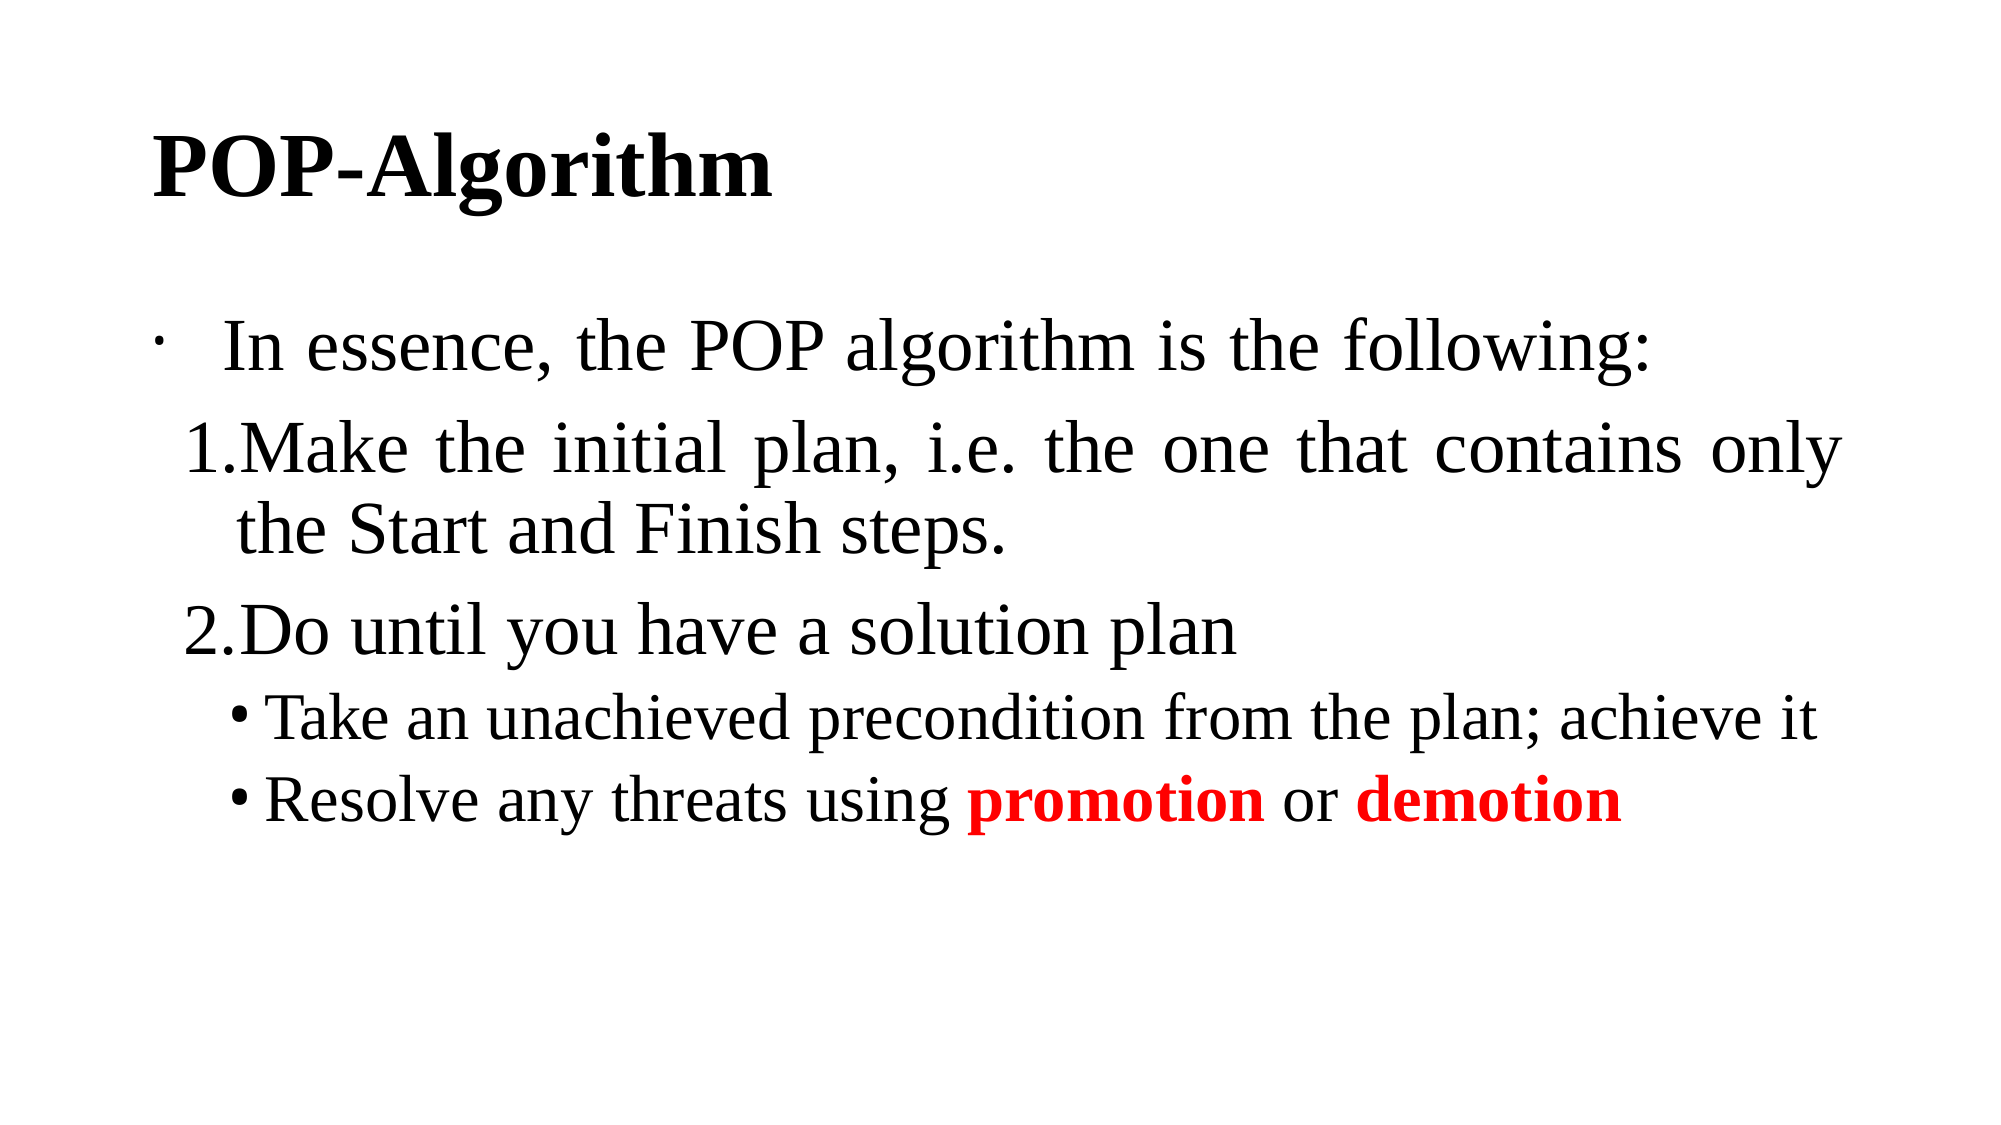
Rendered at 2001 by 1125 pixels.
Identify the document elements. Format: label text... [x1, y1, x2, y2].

text_box In essence, the POP algorithm is the following: 1.Make the initial plan, i.e. the one that contains only the Start and Finish steps. Do until you have a solution plan Take an unachieved precondition from the plan; achieve it Resolve any threats using promotion or demotion [150, 281, 1850, 836]
title POP-Algorithm [150, 102, 777, 281]
